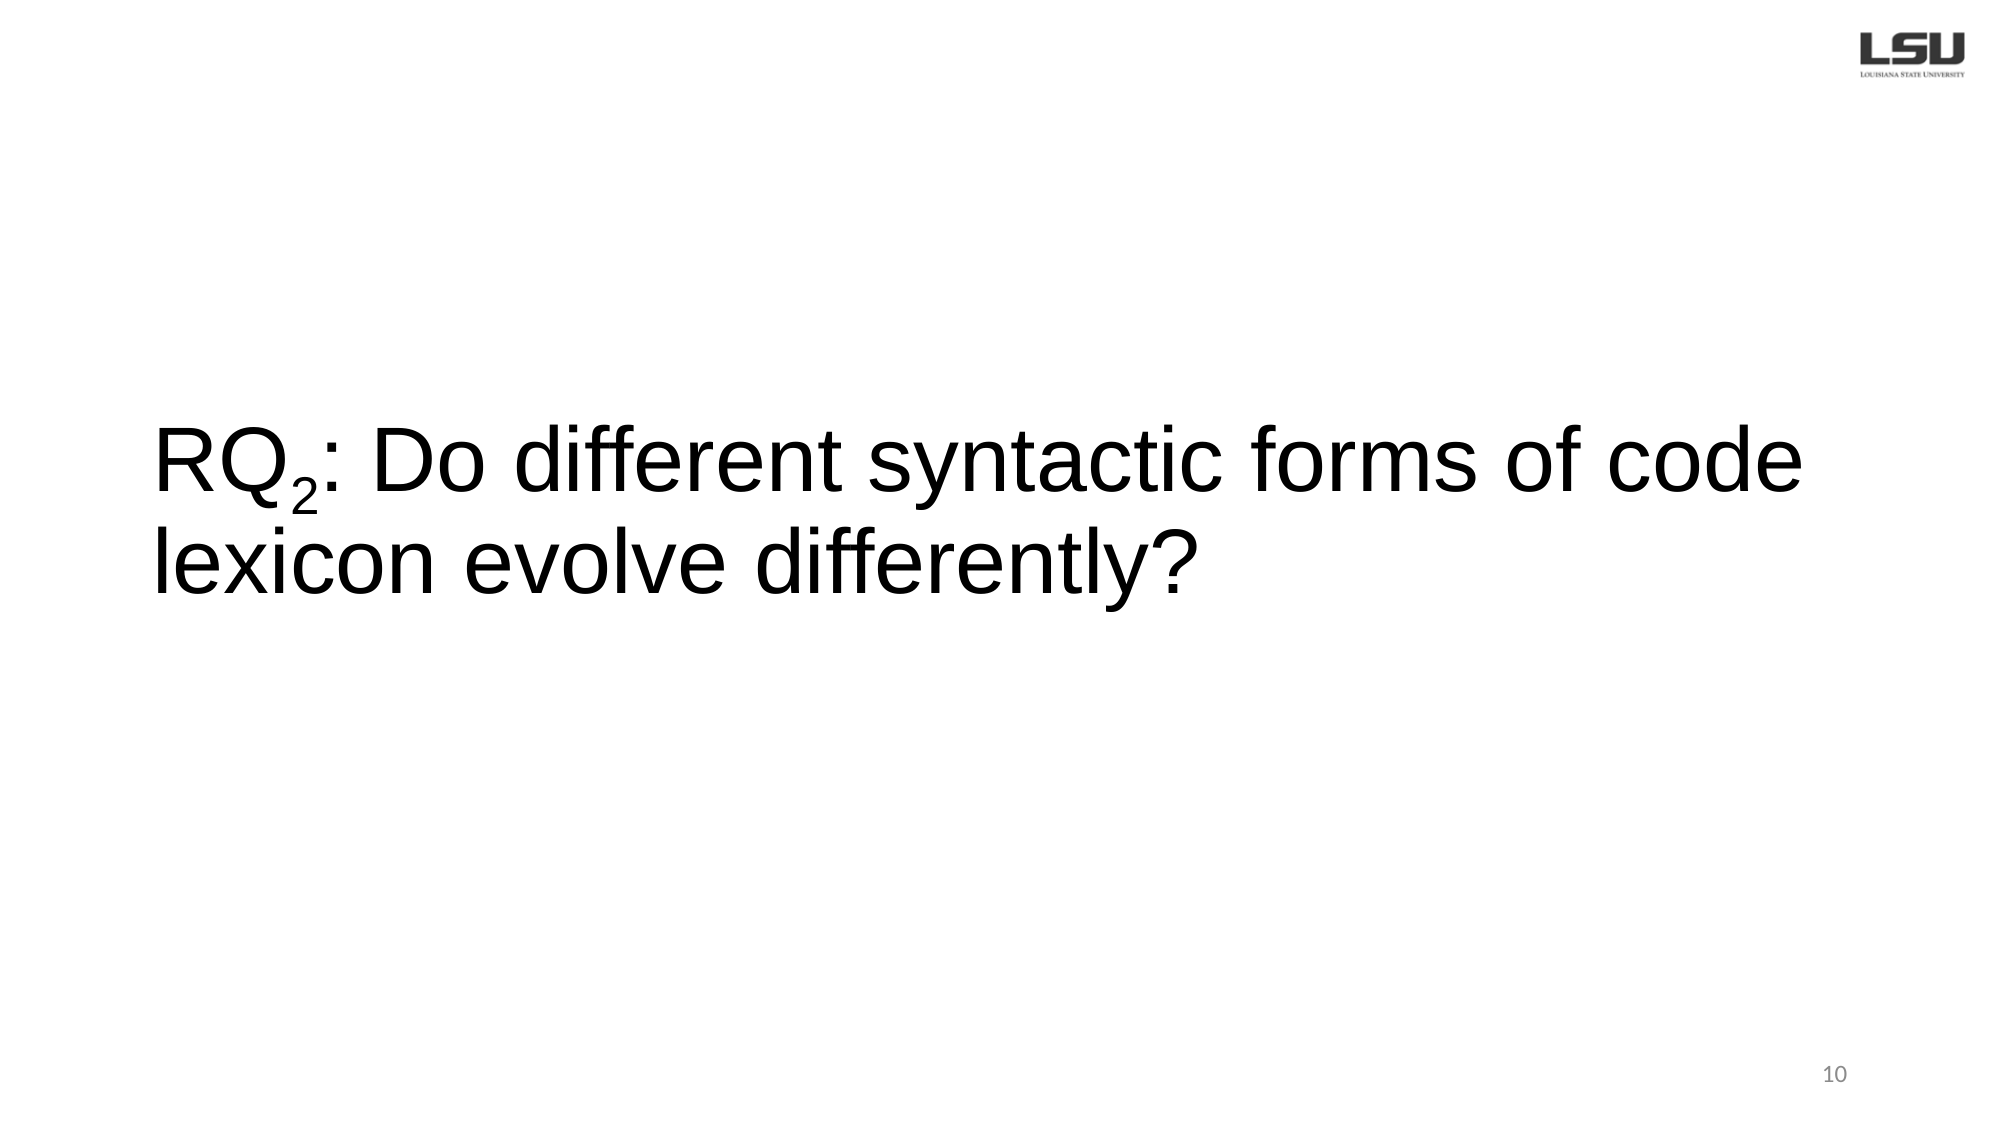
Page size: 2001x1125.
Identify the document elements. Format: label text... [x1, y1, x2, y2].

title RQ2: Do different syntactic forms of code lexicon evolve differently? [137, 403, 1863, 722]
slide_number 10 [1412, 1042, 1863, 1103]
picture [1860, 26, 1965, 83]
